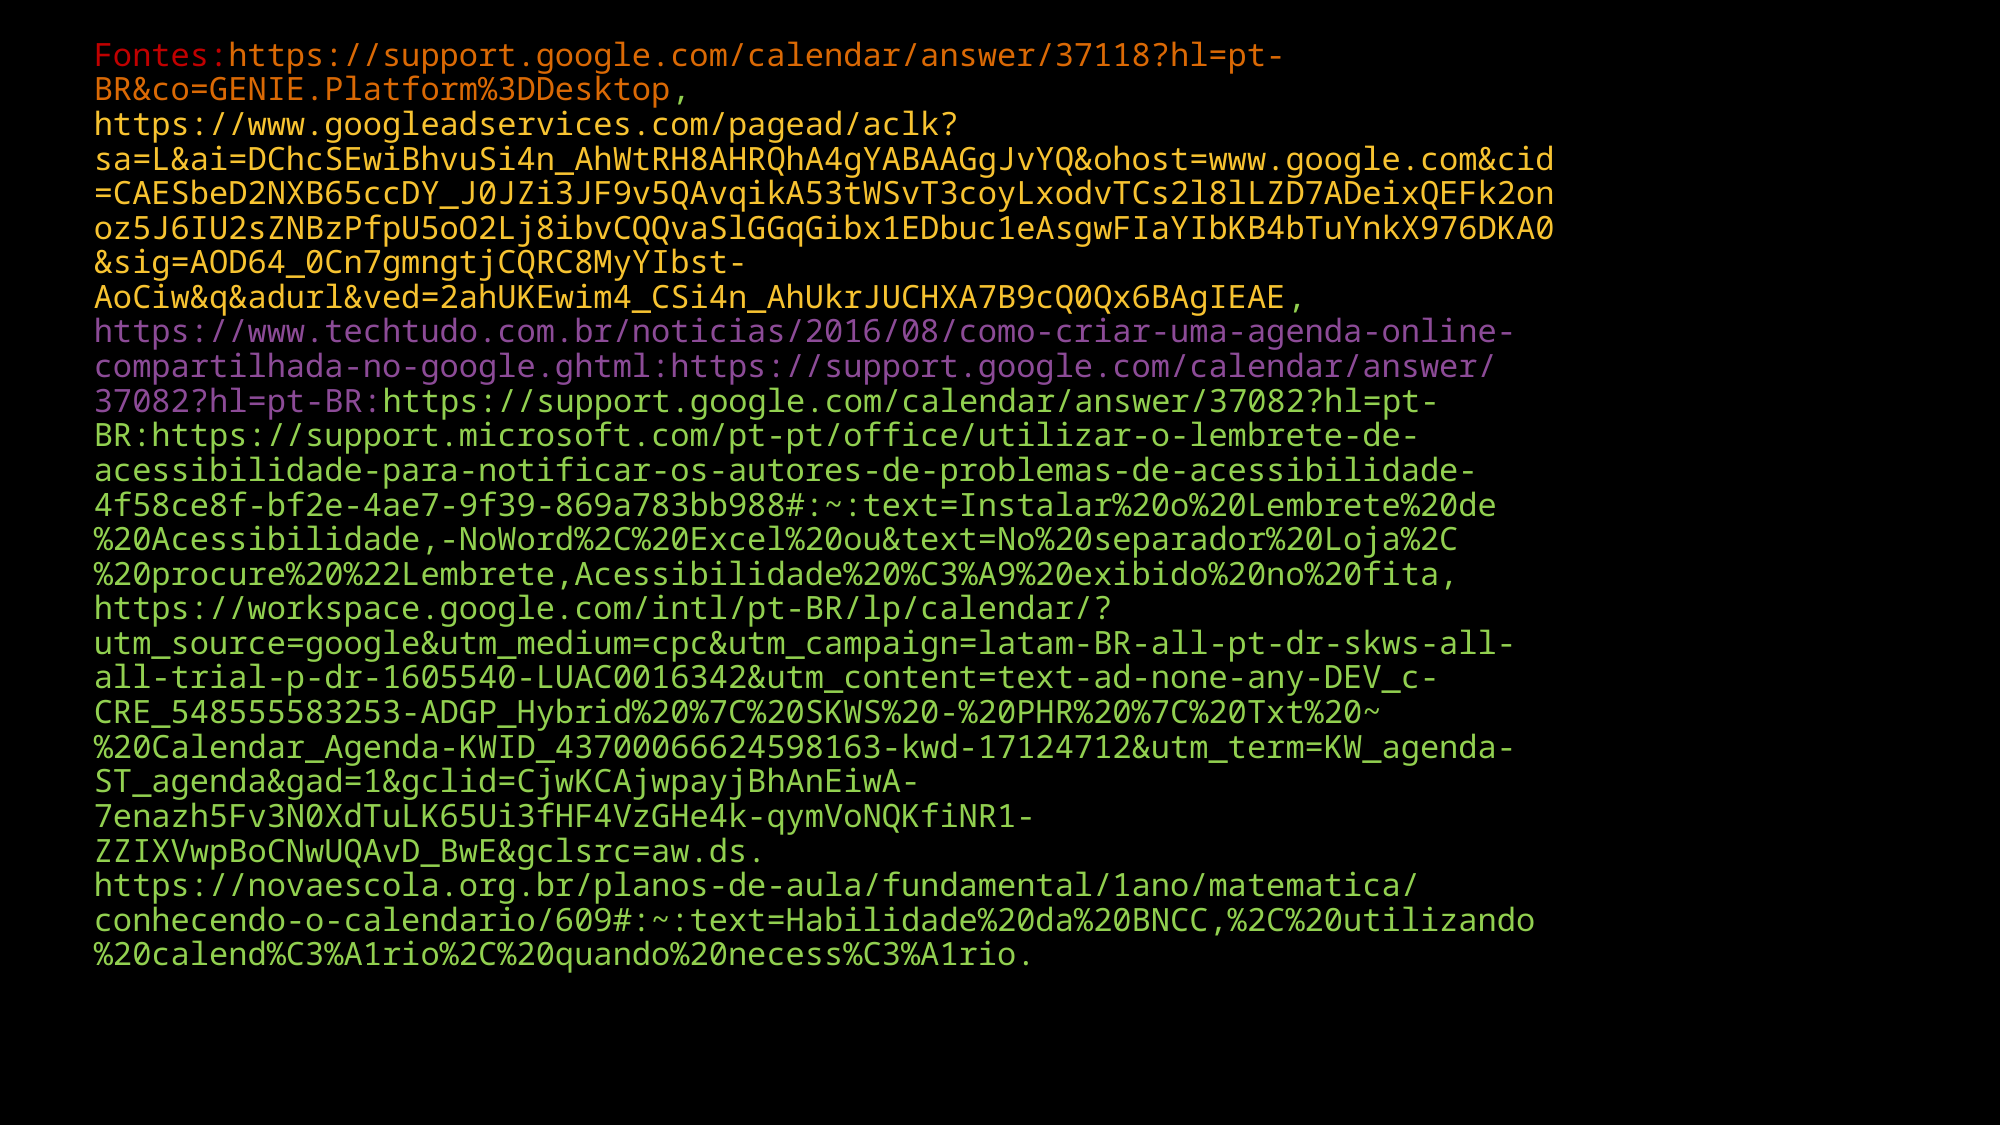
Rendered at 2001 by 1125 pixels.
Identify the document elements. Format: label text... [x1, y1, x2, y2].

list Fontes:https://support.google.com/calendar/answer/37118?hl=pt-BR&co=GENIE.Platform%3DDesktop, https://www.googleadservices.com/pagead/aclk?sa=L&ai=DChcSEwiBhvuSi4n_AhWtRH8AHRQhA4gYABAAGgJvYQ&ohost=www.google.com&cid=CAESbeD2NXB65ccDY_J0JZi3JF9v5QAvqikA53tWSvT3coyLxodvTCs2l8lLZD7ADeixQEFk2onoz5J6IU2sZNBzPfpU5oO2Lj8ibvCQQvaSlGGqGibx1EDbuc1eAsgwFIaYIbKB4bTuYnkX976DKA0&sig=AOD64_0Cn7gmngtjCQRC8MyYIbst-AoCiw&q&adurl&ved=2ahUKEwim4_CSi4n_AhUkrJUCHXA7B9cQ0Qx6BAgIEAE, https://www.techtudo.com.br/noticias/2016/08/como-criar-uma-agenda-online-compartilhada-no-google.ghtml:https://support.google.com/calendar/answer/37082?hl=pt-BR:https://support.google.com/calendar/answer/37082?hl=pt-BR:https://support.microsoft.com/pt-pt/office/utilizar-o-lembrete-de-acessibilidade-para-notificar-os-autores-de-problemas-de-acessibilidade-4f58ce8f-bf2e-4ae7-9f39-869a783bb988#:~:text=Instalar%20o%20Lembrete%20de%20Acessibilidade,-NoWord%2C%20Excel%20ou&text=No%20separador%20Loja%2C%20procure%20%22Lembrete,Acessibilidade%20%C3%A9%20exibido%20no%20fita, https://workspace.google.com/intl/pt-BR/lp/calendar/?utm_source=google&utm_medium=cpc&utm_campaign=latam-BR-all-pt-dr-skws-all-all-trial-p-dr-1605540-LUAC0016342&utm_content=text-ad-none-any-DEV_c-CRE_548555583253-ADGP_Hybrid%20%7C%20SKWS%20-%20PHR%20%7C%20Txt%20~%20Calendar_Agenda-KWID_43700066624598163-kwd-17124712&utm_term=KW_agenda-ST_agenda&gad=1&gclid=CjwKCAjwpayjBhAnEiwA-7enazh5Fv3N0XdTuLK65Ui3fHF4VzGHe4k-qymVoNQKfiNR1-ZZIXVwpBoCNwUQAvD_BwE&gclsrc=aw.ds. https://novaescola.org.br/planos-de-aula/fundamental/1ano/matematica/conhecendo-o-calendario/609#:~:text=Habilidade%20da%20BNCC,%2C%20utilizando%20calend%C3%A1rio%2C%20quando%20necess%C3%A1rio. [78, 30, 1579, 988]
